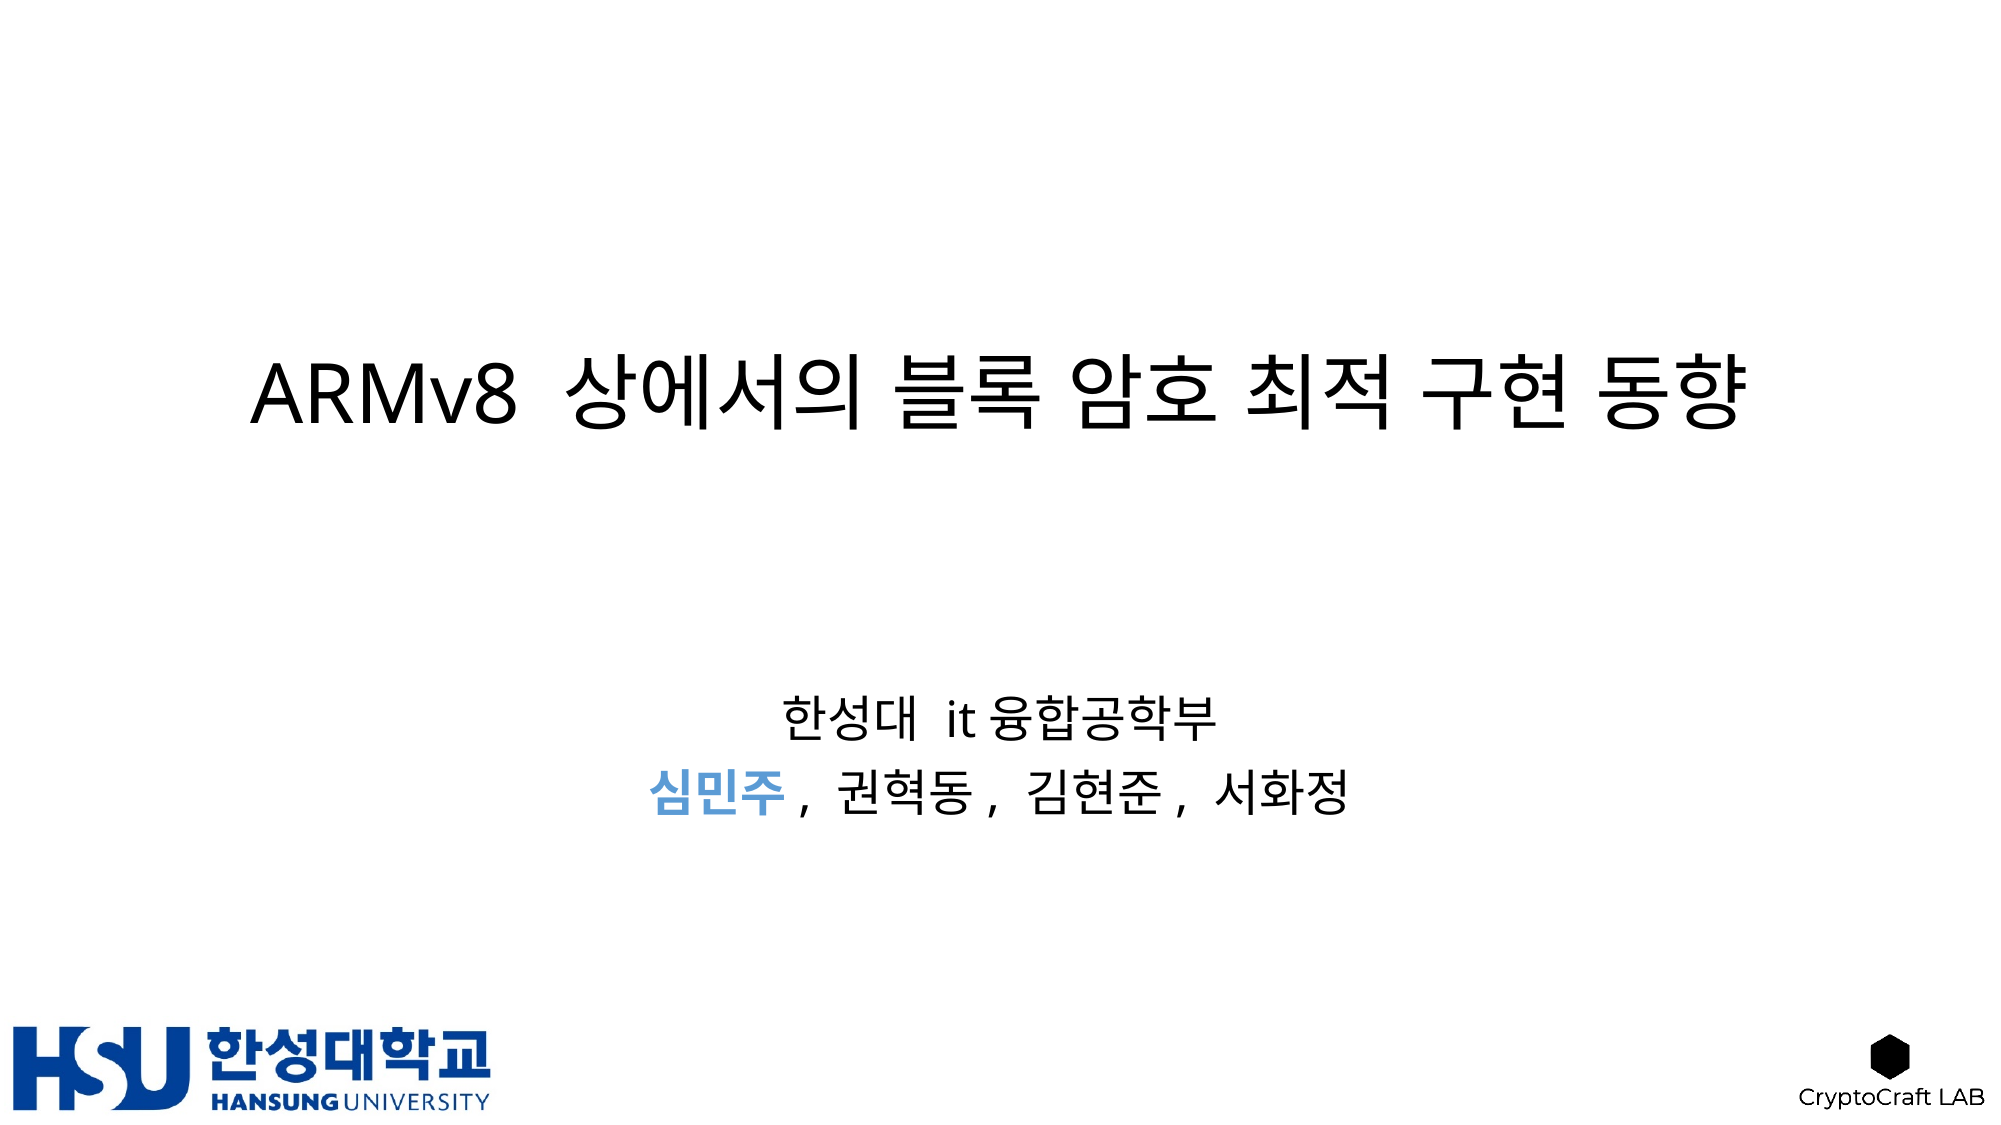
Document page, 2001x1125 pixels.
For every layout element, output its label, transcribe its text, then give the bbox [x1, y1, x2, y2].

picture [4, 1016, 501, 1122]
title ARMv8 상에서의 블록 암호 최적 구현 동향 [0, 200, 2000, 593]
subtitle 한성대 it융합공학부 심민주, 권혁동, 김현준, 서화정 [0, 622, 2000, 895]
picture [1784, 1019, 2000, 1125]
